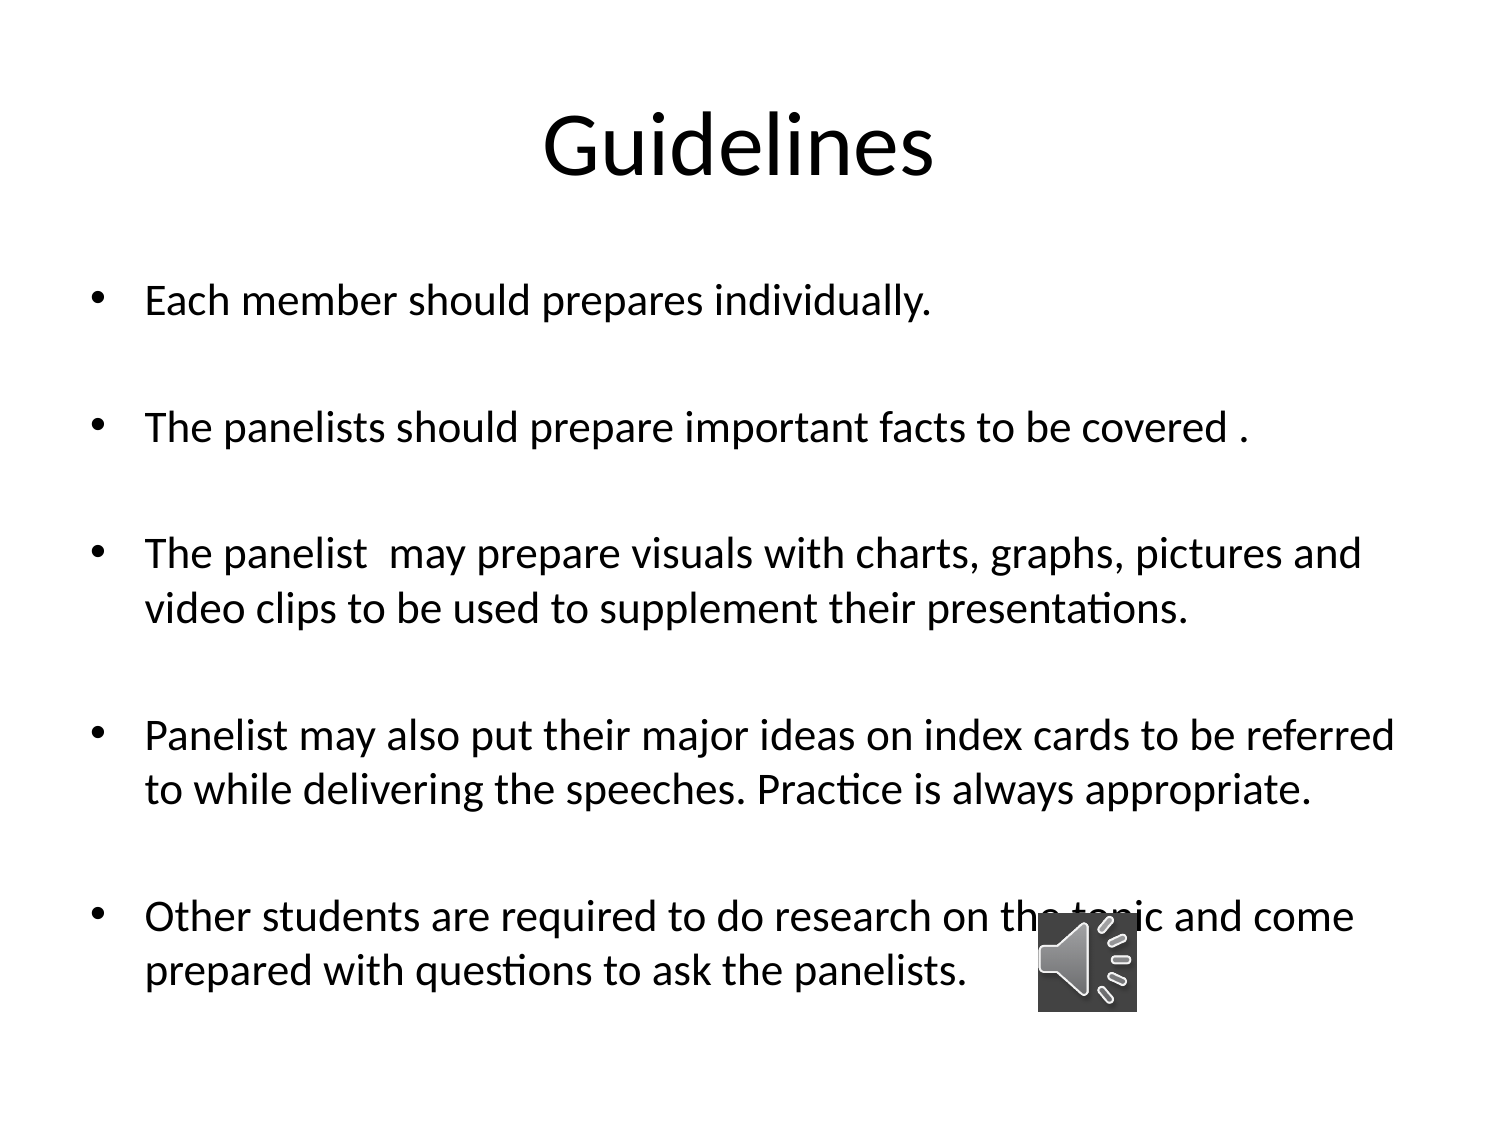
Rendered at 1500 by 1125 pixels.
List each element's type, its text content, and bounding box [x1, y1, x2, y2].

picture [1037, 912, 1138, 1013]
list Each member should prepares individually. The panelists should prepare important facts to be covered . The panelist may prepare visuals with charts, graphs, pictures and video clips to be used to supplement their presentations. Panelist may also put their major ideas on index cards to be referred to while delivering the speeches. Practice is always appropriate. Other students are required to do research on the topic and come prepared with questions to ask the panelists. [75, 262, 1425, 1050]
title Guidelines [75, 45, 1425, 233]
